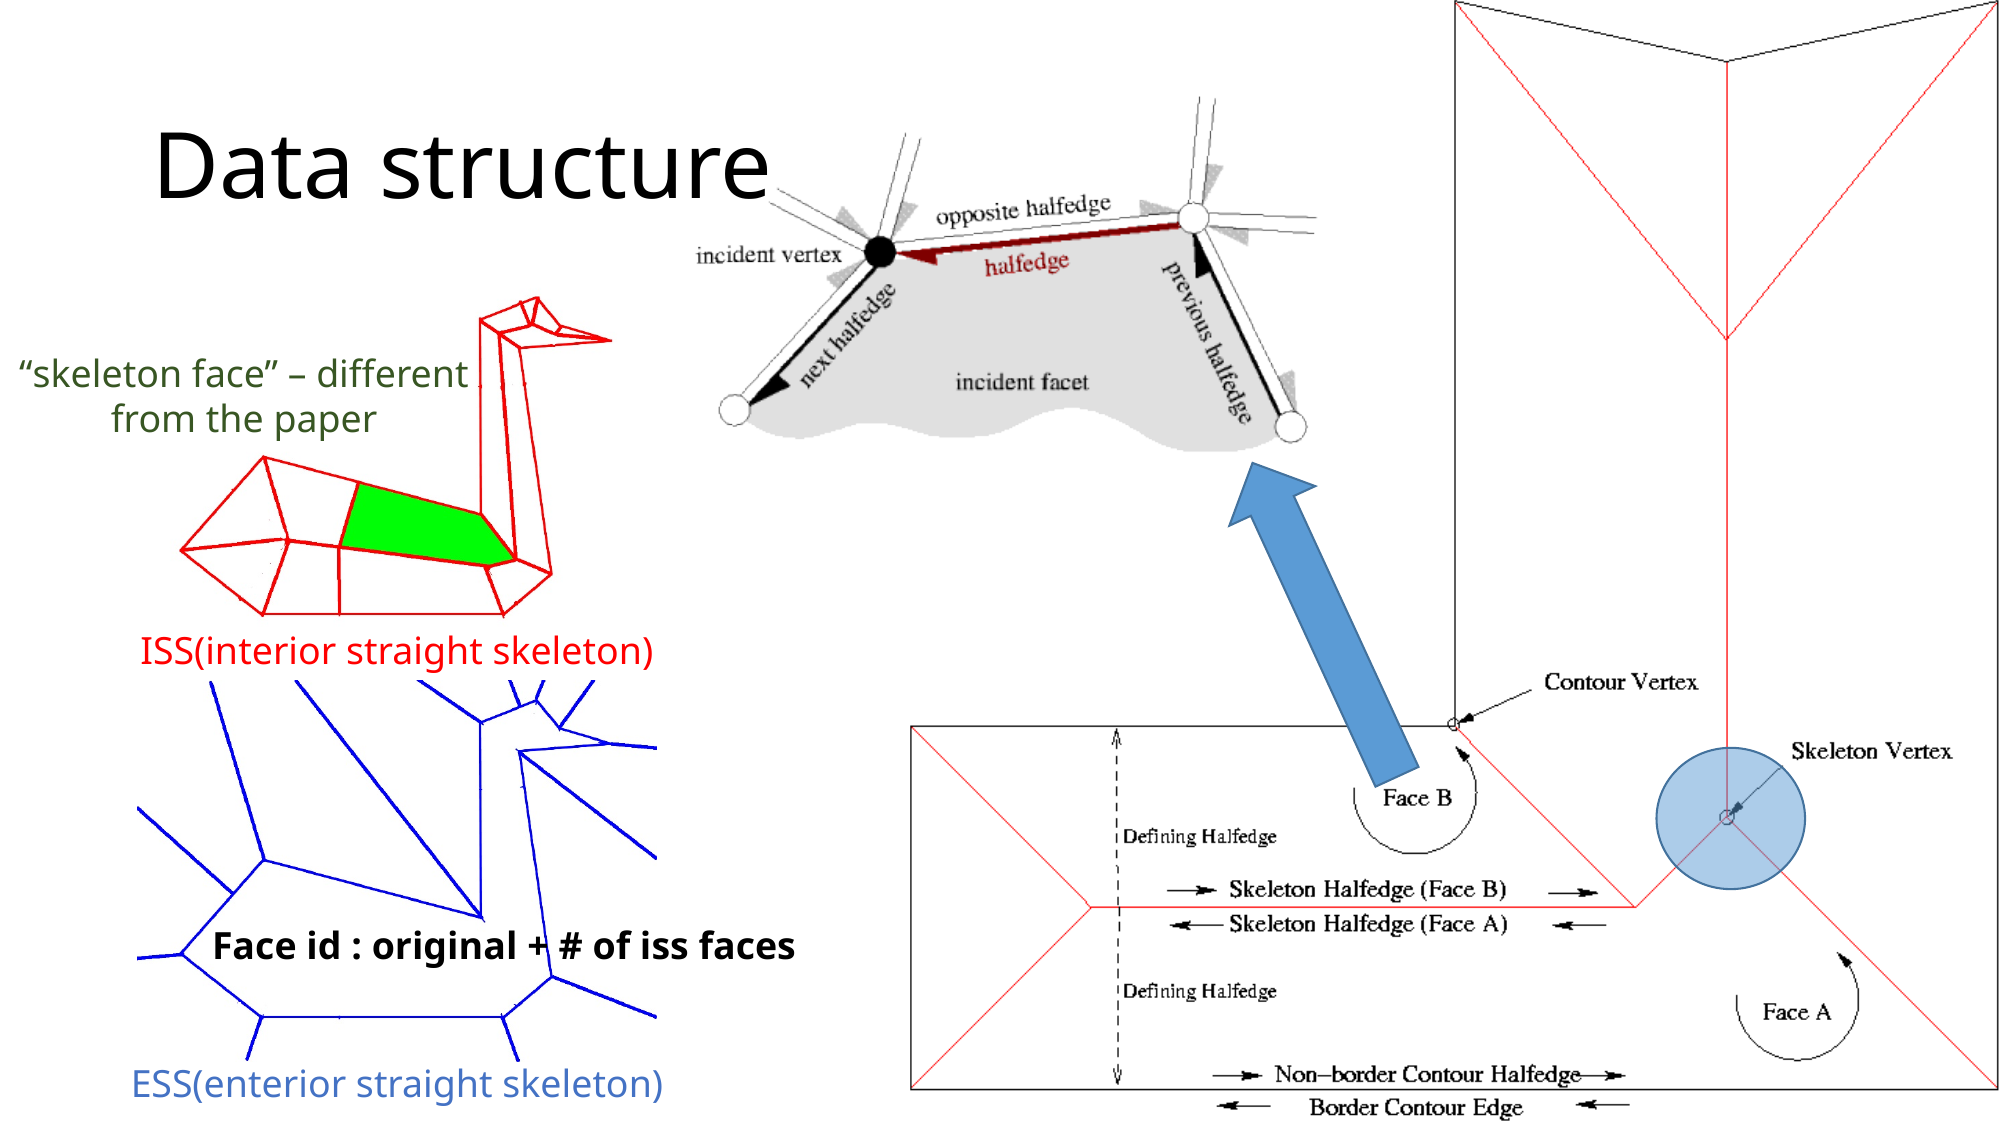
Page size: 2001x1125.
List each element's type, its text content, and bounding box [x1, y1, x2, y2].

text_box Face id : original + # of iss faces [657, 914, 850, 975]
picture [137, 277, 657, 659]
picture [137, 680, 657, 1062]
text_box ISS(interior straight skeleton) [105, 619, 690, 680]
picture [689, 0, 2000, 1125]
text_box “skeleton face” – different from the paper [0, 342, 137, 448]
title Data structure [137, 59, 909, 278]
text_box ESS(enterior straight skeleton) [105, 1053, 690, 1113]
